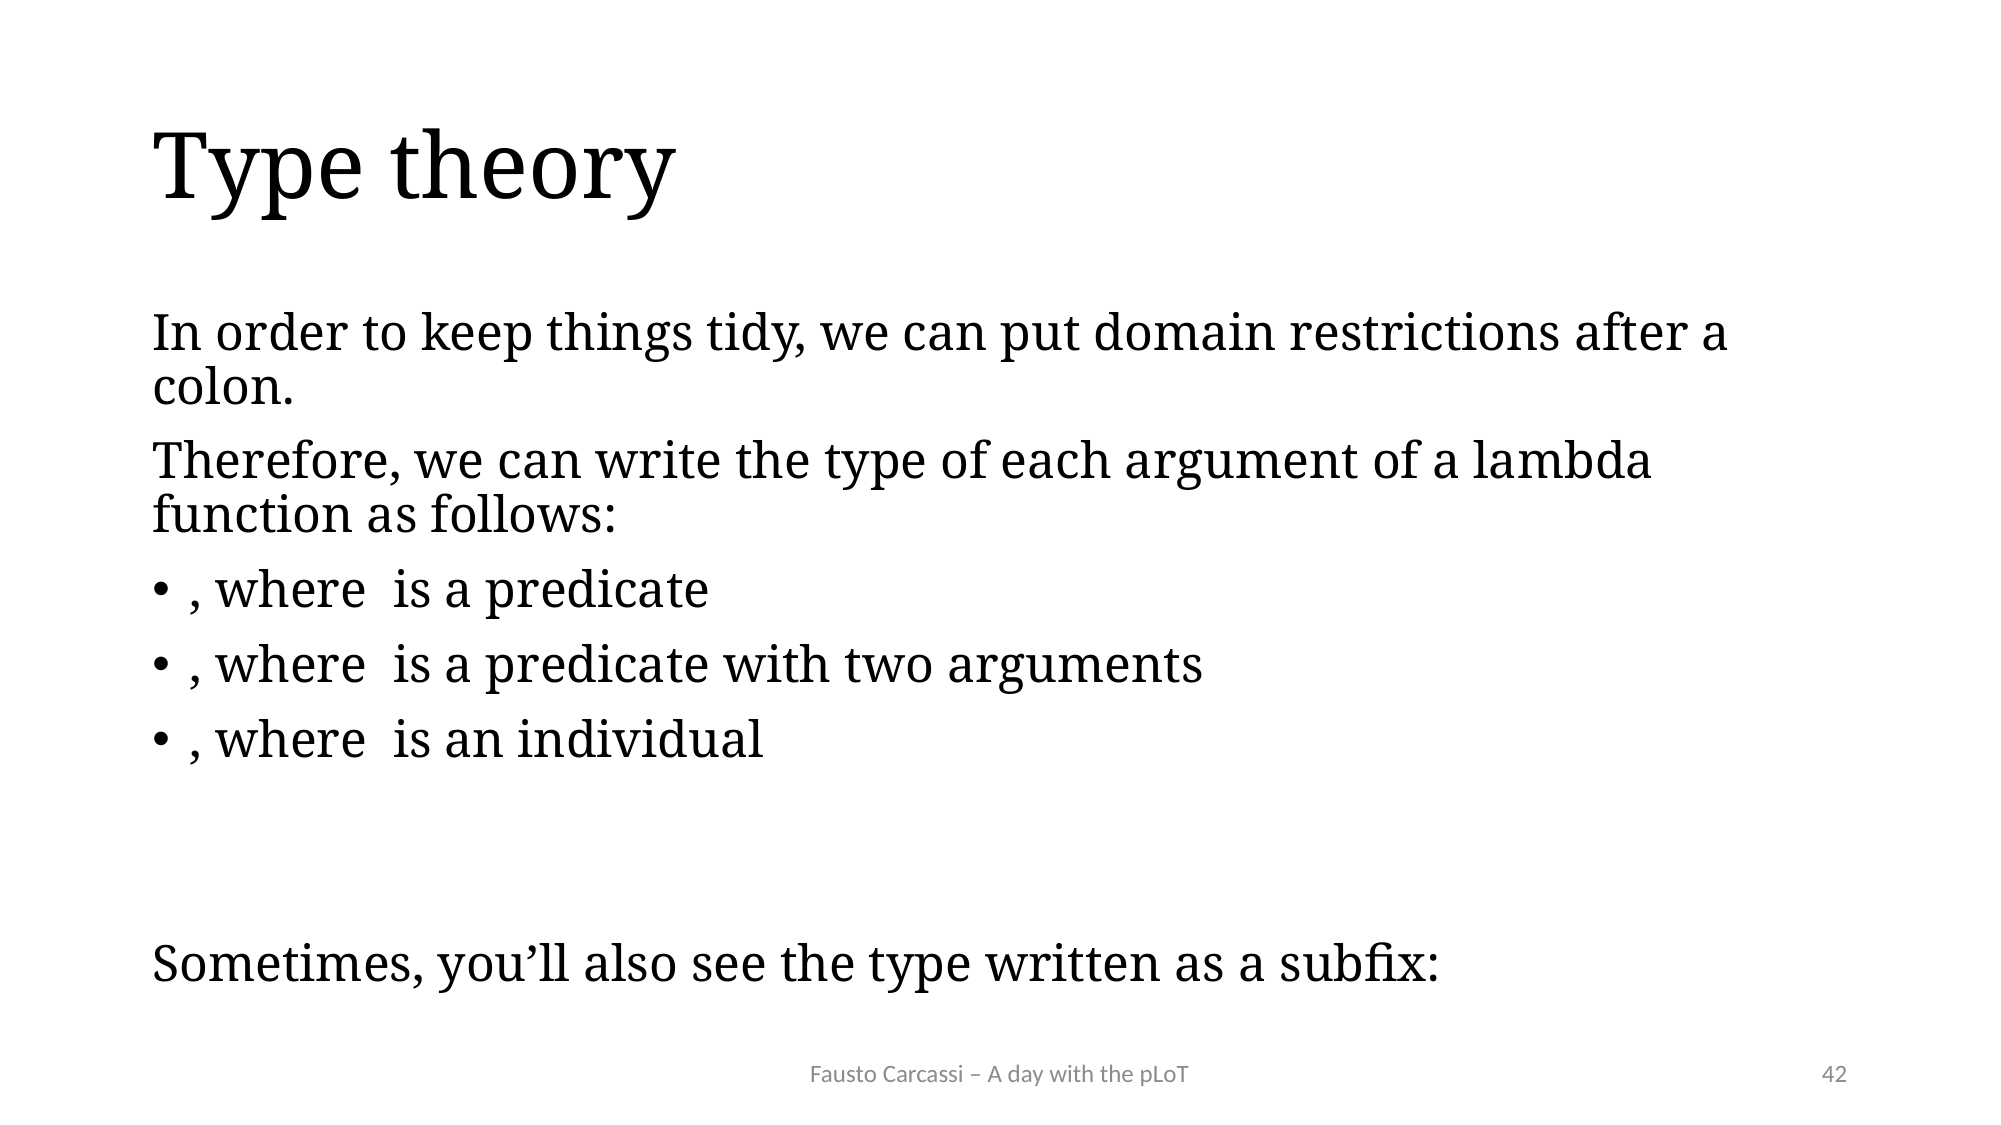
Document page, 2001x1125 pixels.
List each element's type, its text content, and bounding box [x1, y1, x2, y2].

title Type theory [137, 59, 1863, 278]
slide_number 42 [1412, 1042, 1863, 1103]
footer Fausto Carcassi – A day with the pLoT [662, 1042, 1338, 1103]
